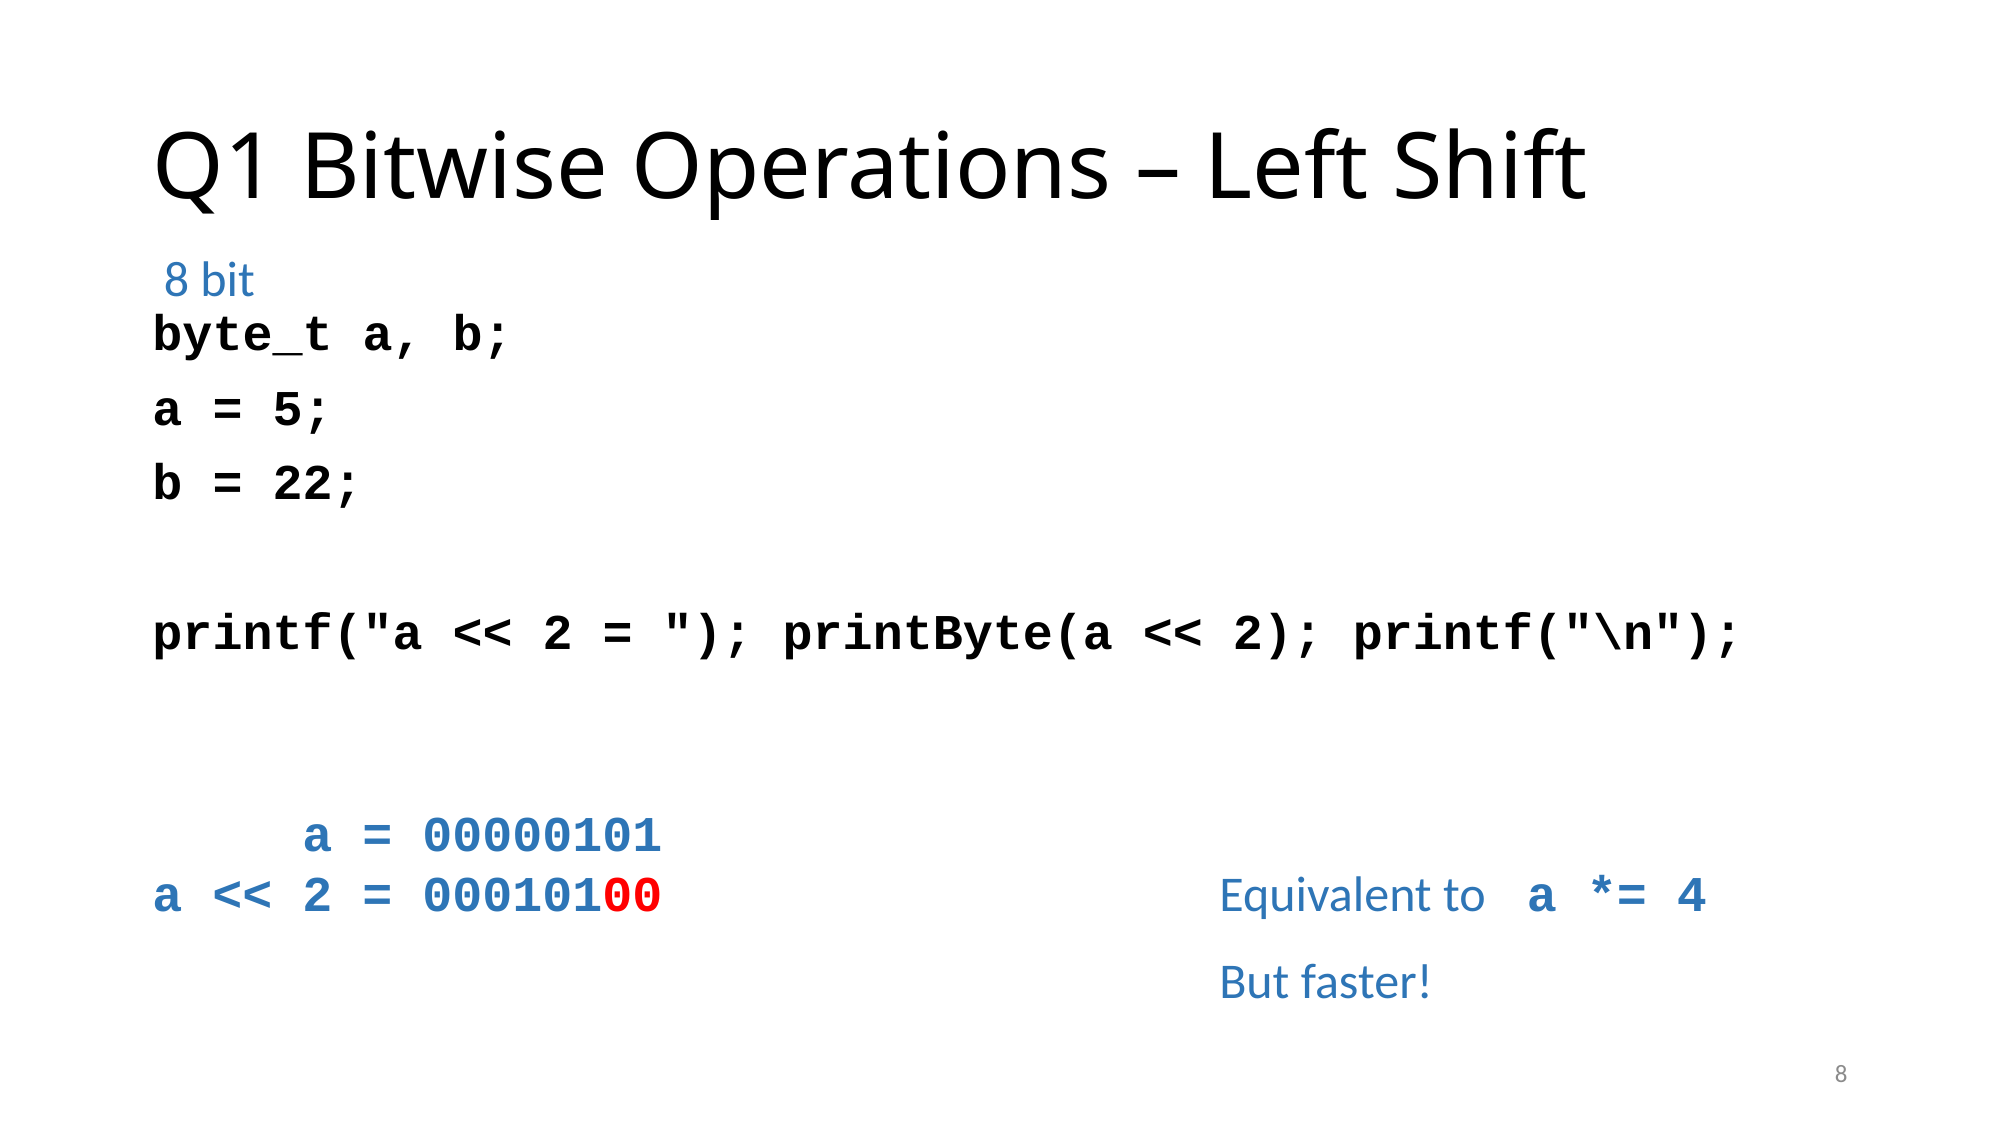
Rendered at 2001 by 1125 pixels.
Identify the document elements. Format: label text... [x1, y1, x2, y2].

list byte_t a, b; a = 5; b = 22; printf("a << 2 = "); printByte(a << 2); printf("\n"); [137, 299, 1863, 1014]
text_box Equivalent to a *= 4 [1204, 854, 1754, 929]
text_box a = 00000101 a << 2 = 00010100 [137, 793, 820, 929]
text_box But faster! [1204, 941, 1560, 1016]
text_box 8 bit [149, 239, 300, 315]
title Q1 Bitwise Operations – Left Shift [137, 59, 1863, 278]
slide_number 8 [1412, 1042, 1863, 1103]
